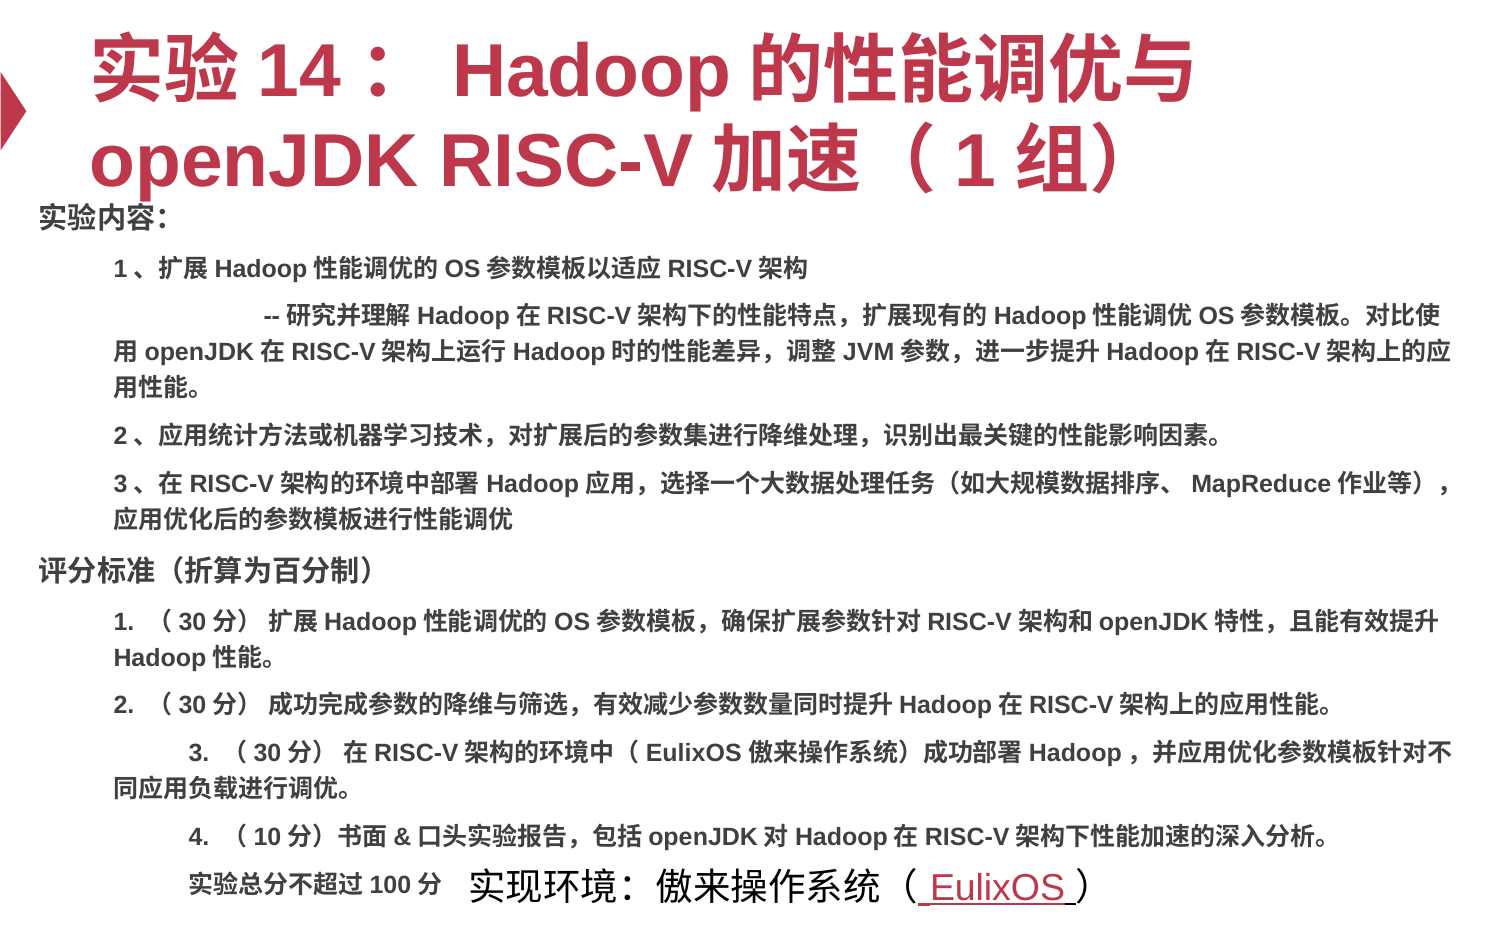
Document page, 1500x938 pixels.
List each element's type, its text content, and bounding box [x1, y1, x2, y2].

text_box 实验内容： 1、扩展Hadoop性能调优的OS参数模板以适应RISC-V架构 --研究并理解Hadoop在RISC-V架构下的性能特点，扩展现有的Hadoop性能调优OS参数模板。对比使用openJDK在RISC-V架构上运行Hadoop时的性能差异，调整JVM参数，进一步提升Hadoop在RISC-V架构上的应用性能。 2、应用统计方法或机器学习技术，对扩展后的参数集进行降维处理，识别出最关键的性能影响因素。 3、在RISC-V架构的环境中部署Hadoop应用，选择一个大数据处理任务（如大规模数据排序、MapReduce作业等），应用优化后的参数模板进行性能调优 评分标准（折算为百分制） 1. （30分） 扩展Hadoop性能调优的OS参数模板，确保扩展参数针对RISC-V架构和openJDK特性，且能有效提升Hadoop性能。 2. （30分） 成功完成参数的降维与筛选，有效减少参数数量同时提升Hadoop在RISC-V架构上的应用性能。 3. （30分） 在RISC-V架构的环境中（EulixOS傲来操作系统）成功部署Hadoop，并应用优化参数模板针对不同应用负载进行调优。 4. （10分）书面&口头实验报告，包括openJDK对Hadoop在RISC-V架构下性能加速的深入分析。 实验总分不超过100分 [23, 184, 1477, 917]
text_box 实现环境：傲来操作系统（ EulixOS ） [453, 856, 1129, 916]
title 实验14：Hadoop的性能调优与openJDK RISC-V加速（1组） [75, 37, 1425, 184]
